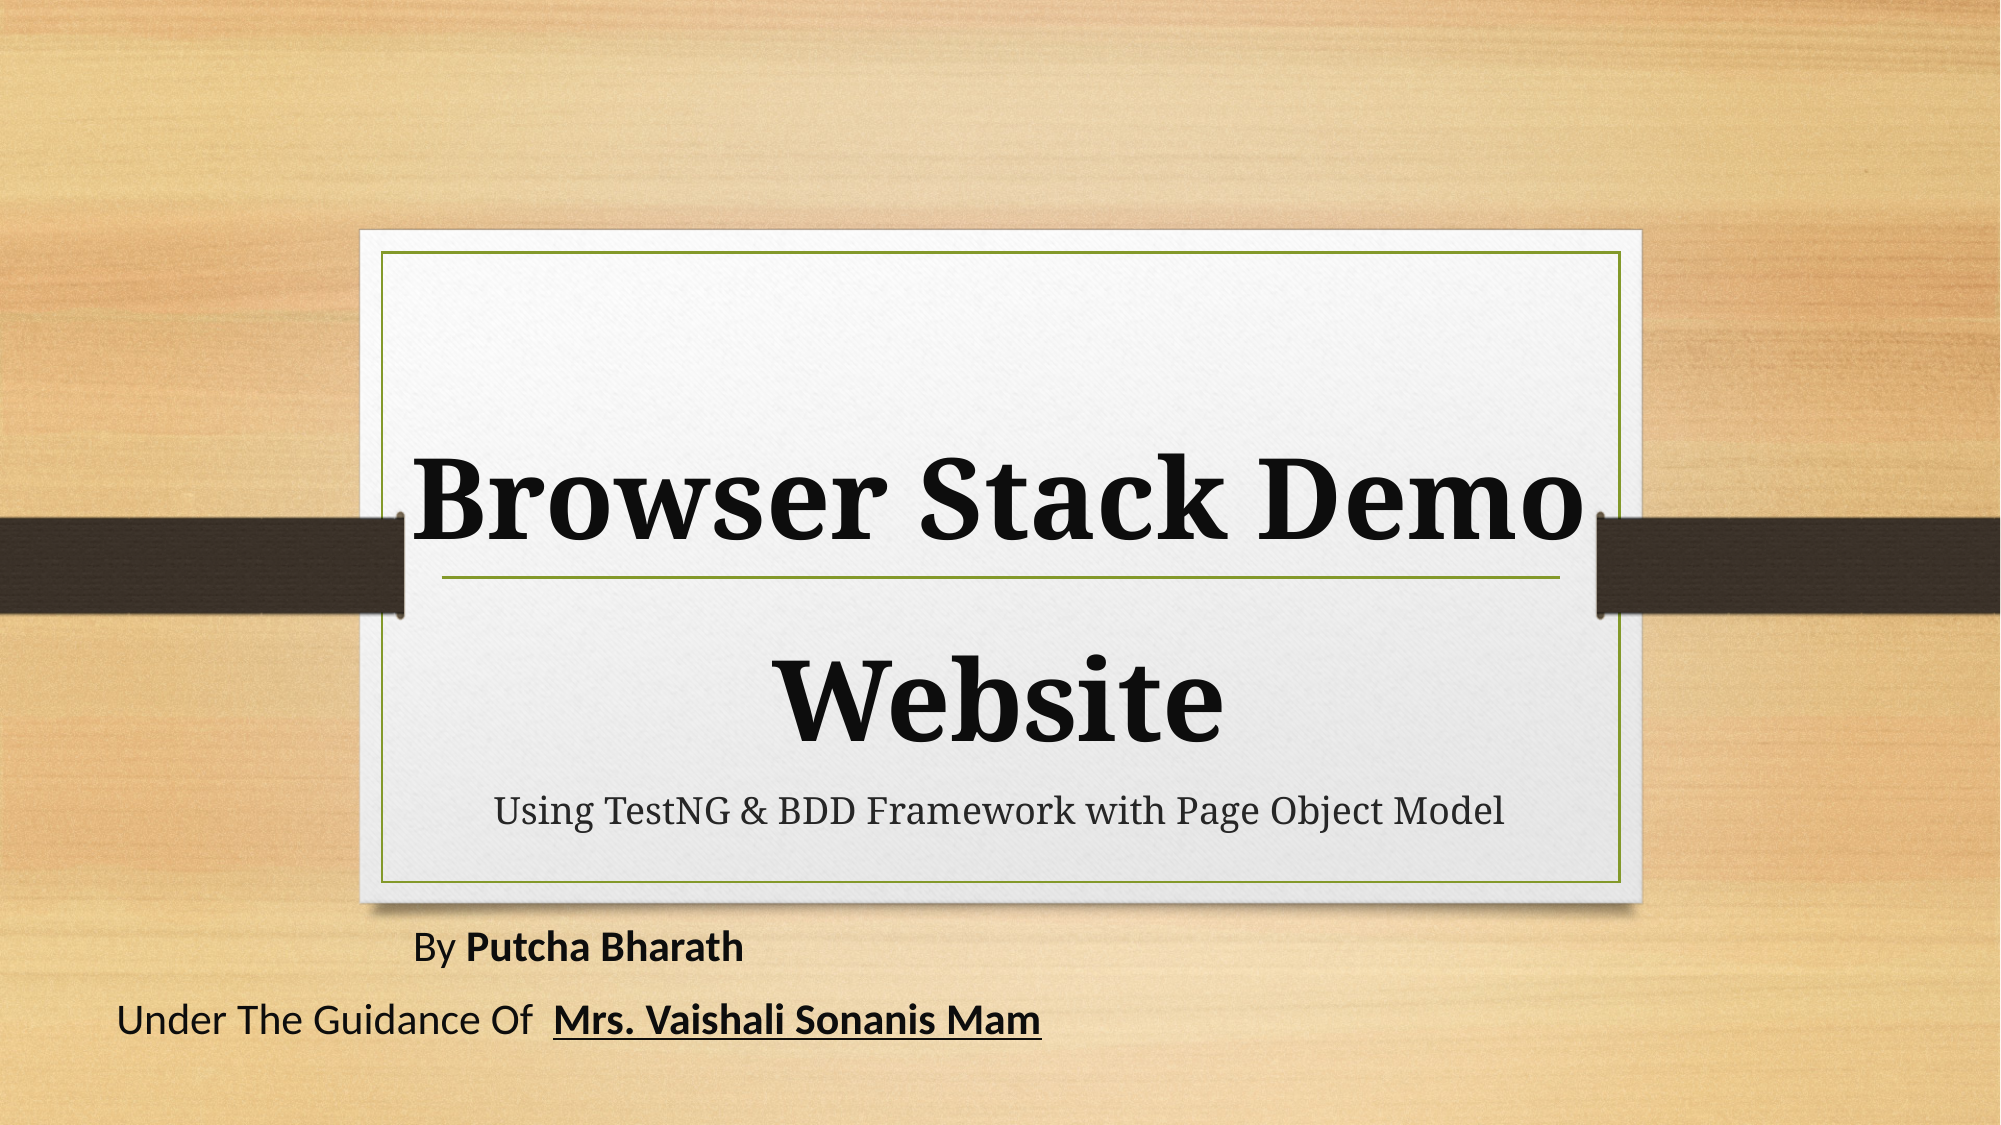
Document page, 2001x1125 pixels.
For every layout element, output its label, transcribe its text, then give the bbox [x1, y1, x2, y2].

picture [0, 0, 2001, 1125]
title Browser Stack Demo Website Using TestNG & BDD Framework with Page Object Model [269, 327, 1731, 864]
subtitle By Putcha Bharath Under The Guidance Of Mrs. Vaishali Sonanis Mam [97, 887, 1061, 1052]
